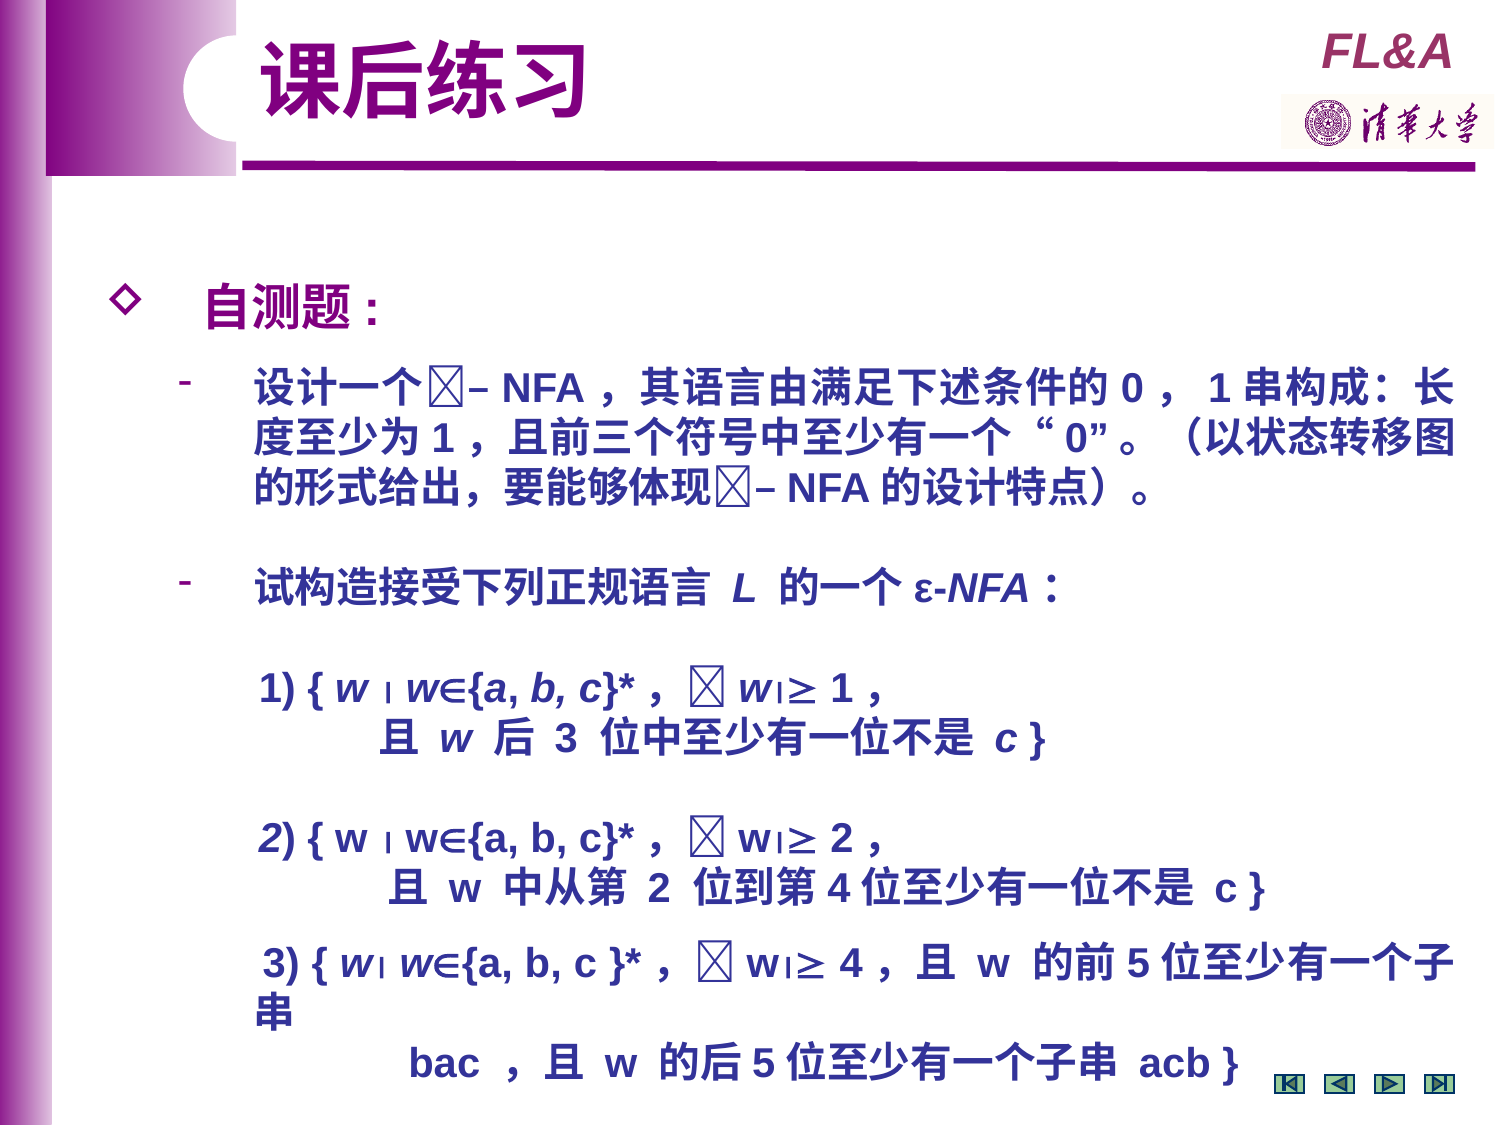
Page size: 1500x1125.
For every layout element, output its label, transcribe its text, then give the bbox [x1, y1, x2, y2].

picture [1281, 94, 1495, 149]
text_box 课后练习 [242, 32, 609, 137]
text_box 自测题: 设计一个–NFA，其语言由满足下述条件的0，1串构成：长度至少为1，且前三个符号中至少有一个“0”。（以状态转移图的形式给出，要能够体现–NFA的设计特点）。 试构造接受下列正规语言 L 的一个ε-NFA： 1) { w  w{a, b, c}*，w 1， 且 w 后 3 位中至少有一位不是 c } 2) { w  w{a, b, c}*，w 2， 且 w 中从第 2 位到第4位至少有一位不是 c } 3) { w w{a, b, c }*，w 4，且 w 的前5位至少有一个子串 bac ，且 w 的后5位至少有一个子串 acb } [88, 243, 1471, 1094]
